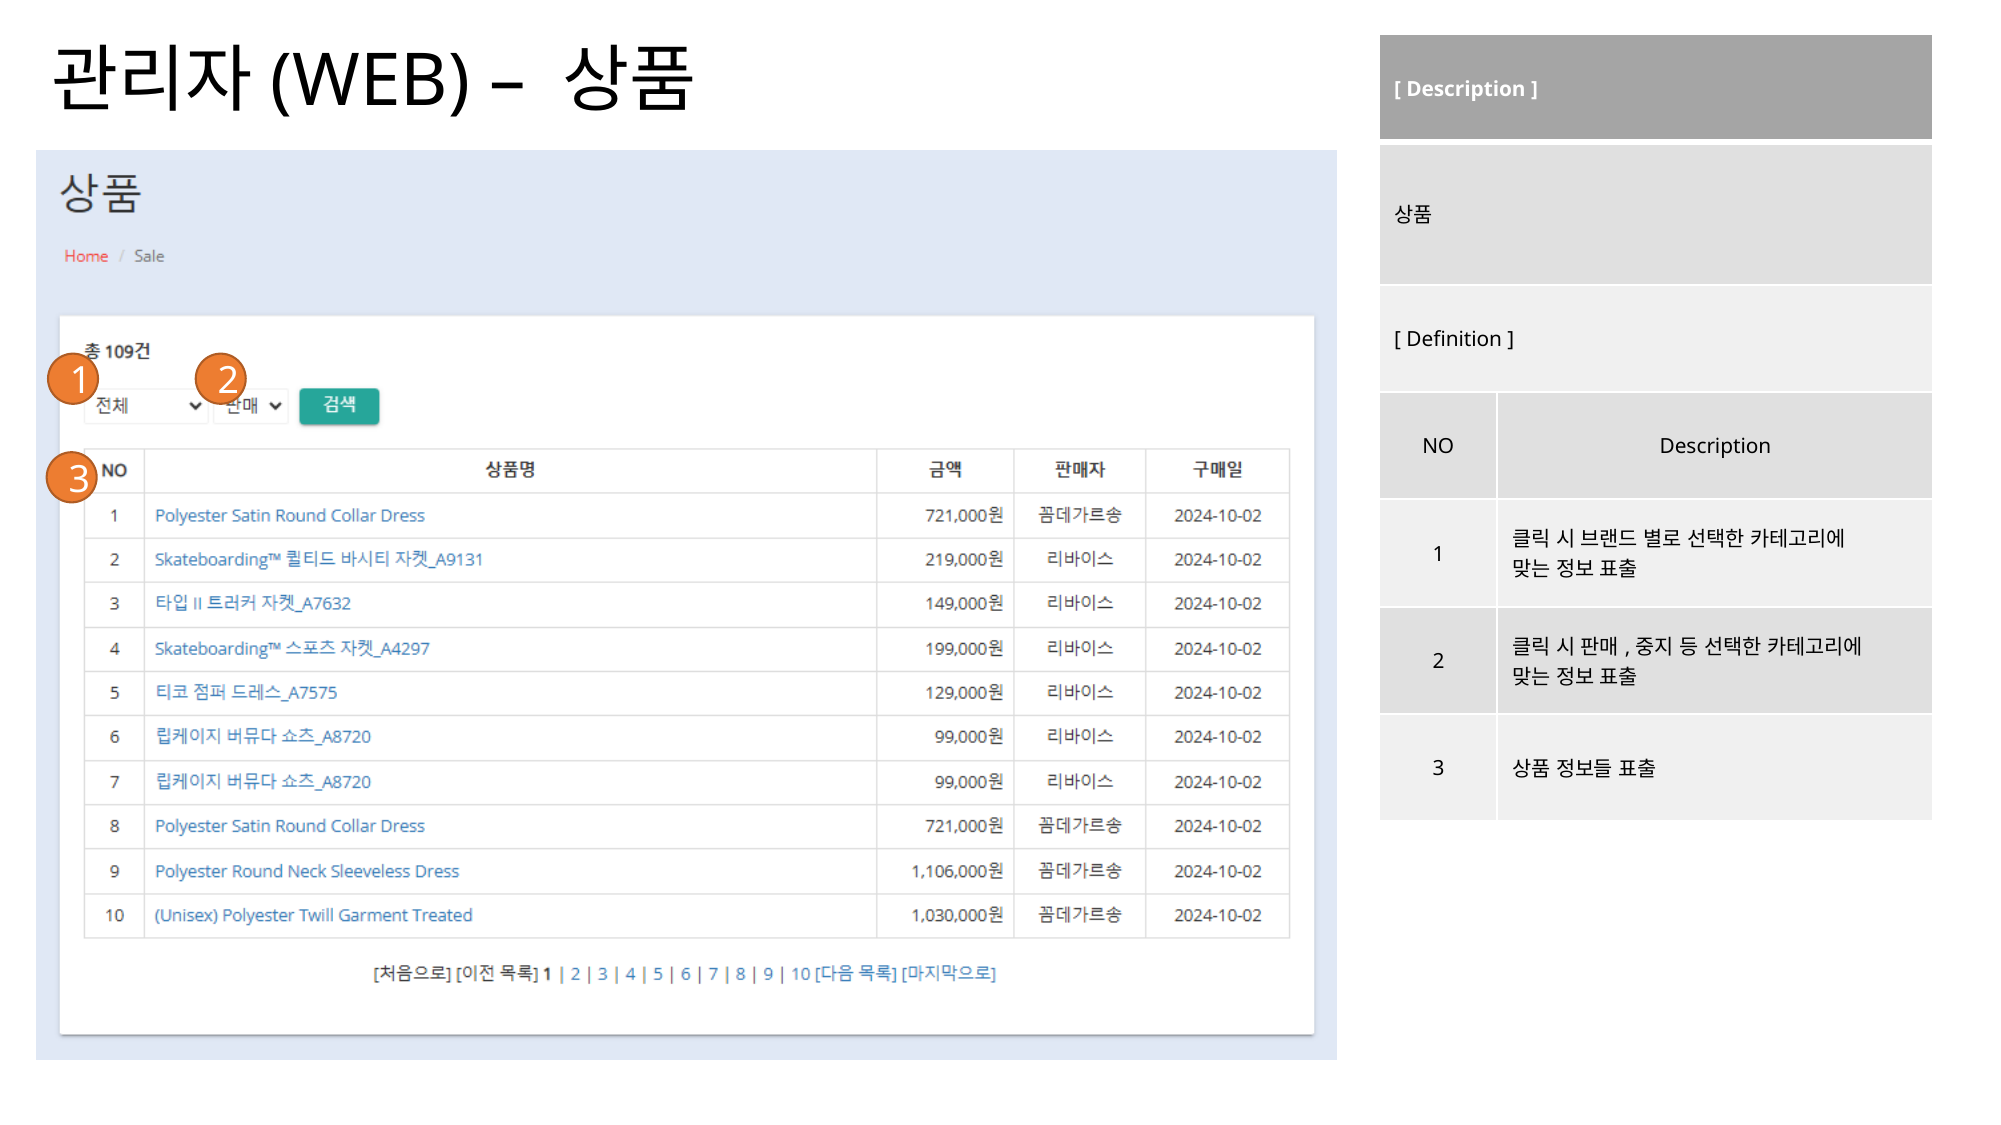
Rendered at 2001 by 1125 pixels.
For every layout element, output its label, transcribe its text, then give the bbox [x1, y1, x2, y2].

table_cell 3 [1380, 715, 1496, 820]
table_cell NO [1380, 393, 1496, 498]
table_cell 상품 [1380, 145, 1932, 284]
table_cell 클릭 시 판매,중지 등 선택한 카테고리에 맞는 정보 표출 [1498, 608, 1932, 713]
table_cell 상품 정보들 표출 [1498, 715, 1932, 820]
table_cell 1 [1380, 500, 1496, 606]
table_cell [ Definition ] [1380, 286, 1932, 391]
table_cell Description [1498, 393, 1932, 498]
table_header [ Description ] [1380, 35, 1932, 139]
table_cell 클릭 시 브랜드 별로 선택한 카테고리에 맞는 정보 표출 [1498, 500, 1932, 606]
picture [36, 150, 1337, 1060]
title 관리자(WEB) – 상품 [36, 34, 1378, 129]
table_cell 2 [1380, 608, 1496, 713]
